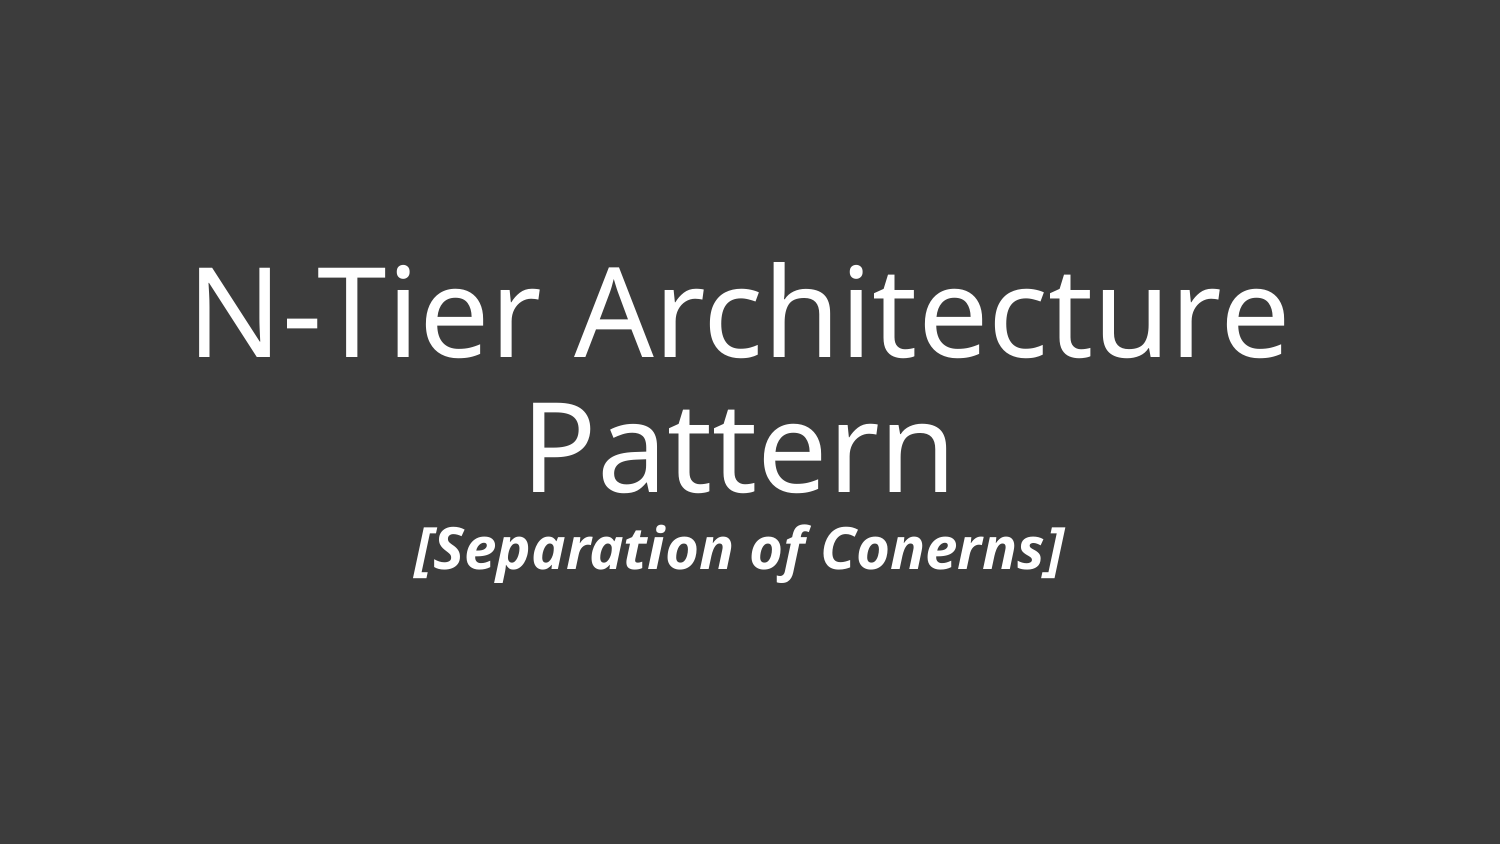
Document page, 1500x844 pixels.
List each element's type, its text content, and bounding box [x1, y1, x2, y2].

title N-Tier Architecture Pattern [Separation of Conerns] [80, 80, 1399, 751]
